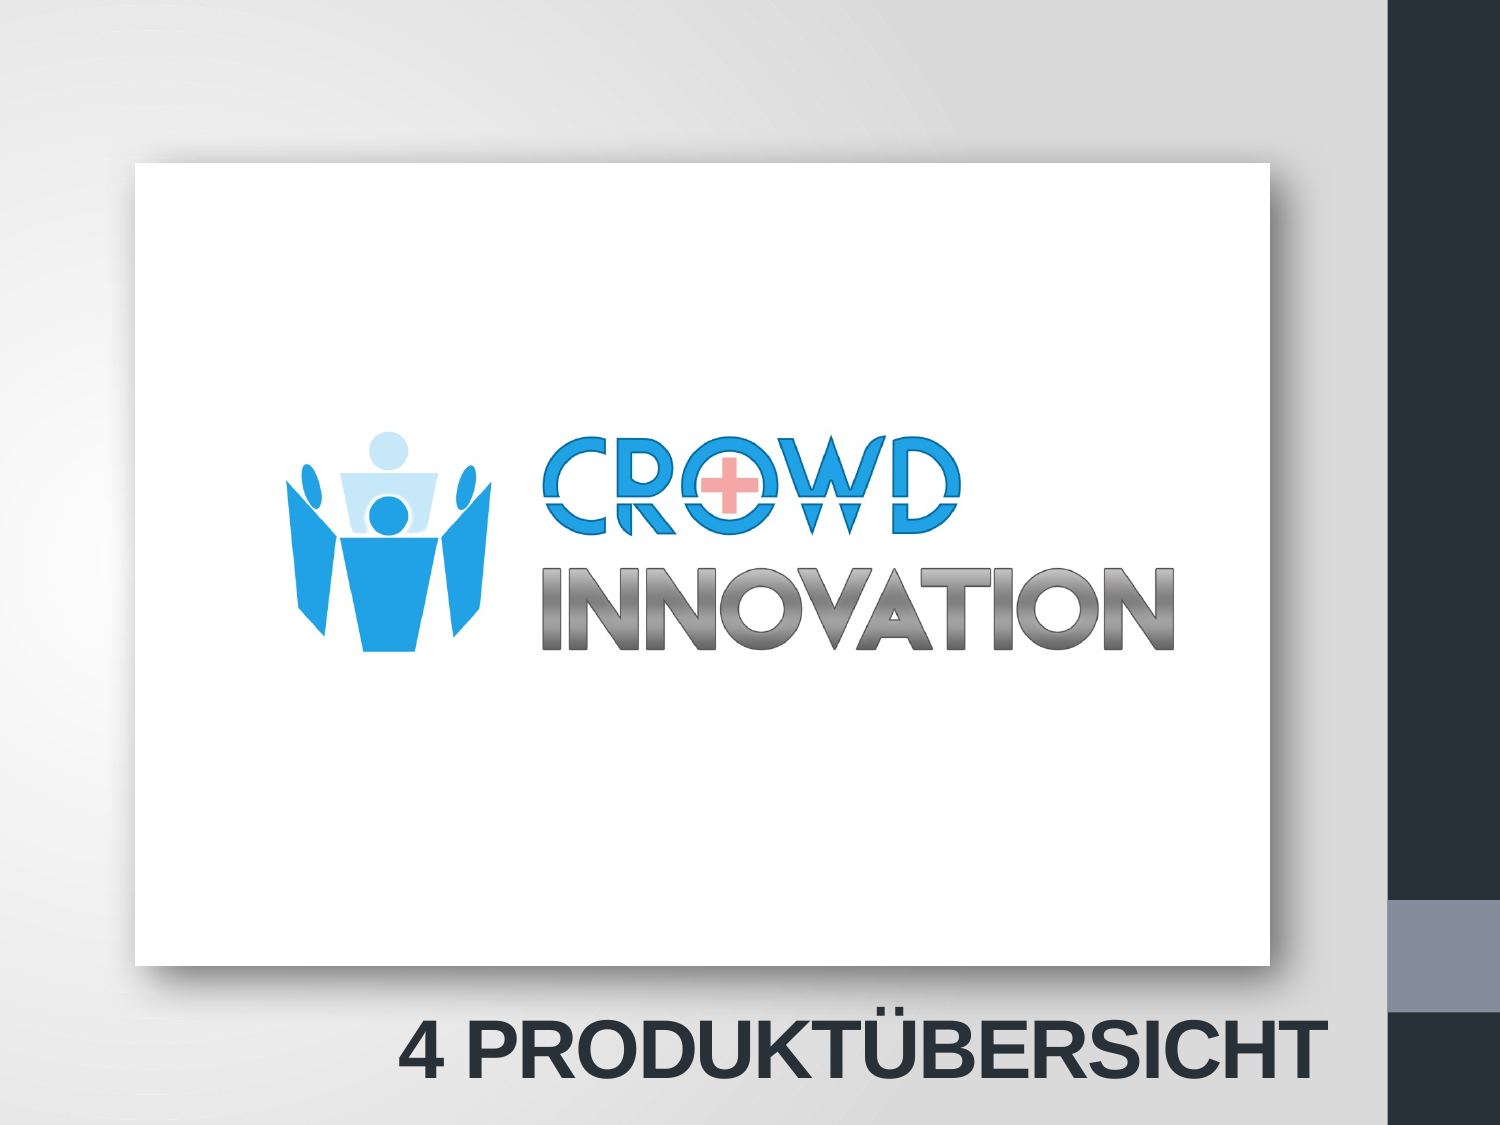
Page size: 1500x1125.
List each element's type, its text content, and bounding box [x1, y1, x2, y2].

title 4 Produktübersicht [383, 987, 1365, 1093]
picture [135, 163, 1270, 966]
